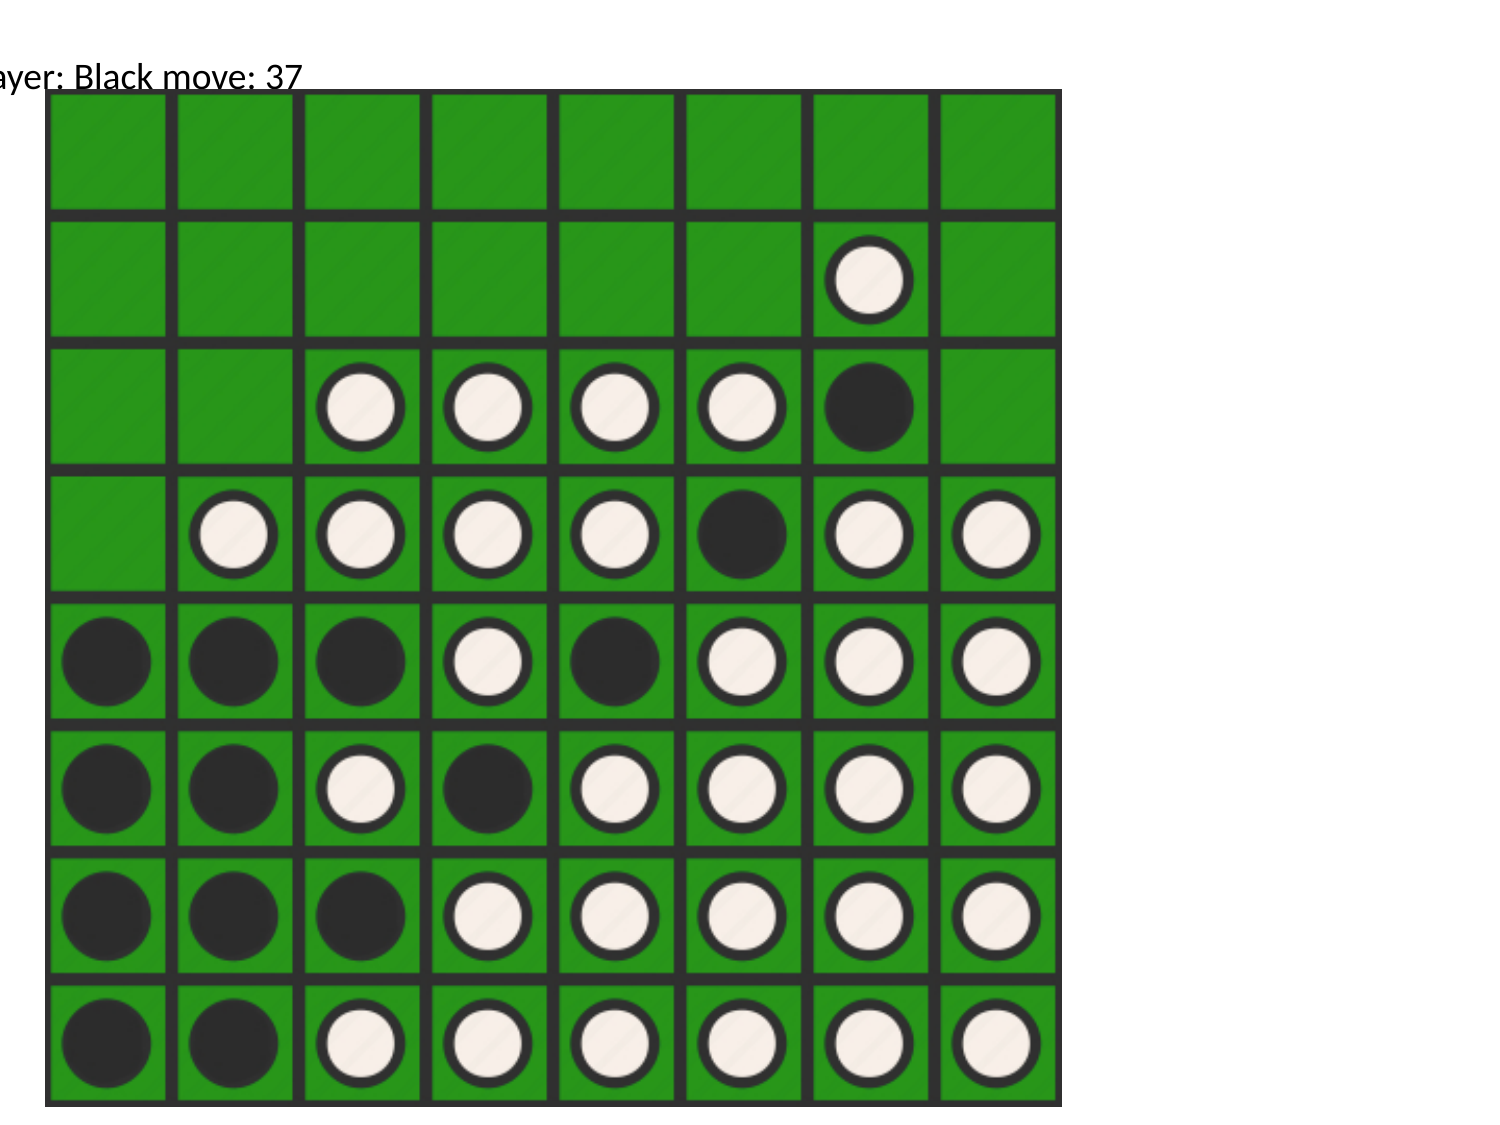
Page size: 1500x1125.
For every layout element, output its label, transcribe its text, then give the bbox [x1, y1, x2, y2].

picture [44, 89, 1062, 1107]
text_box turn: 41 player: Black move: 37 [0, 44, 319, 105]
